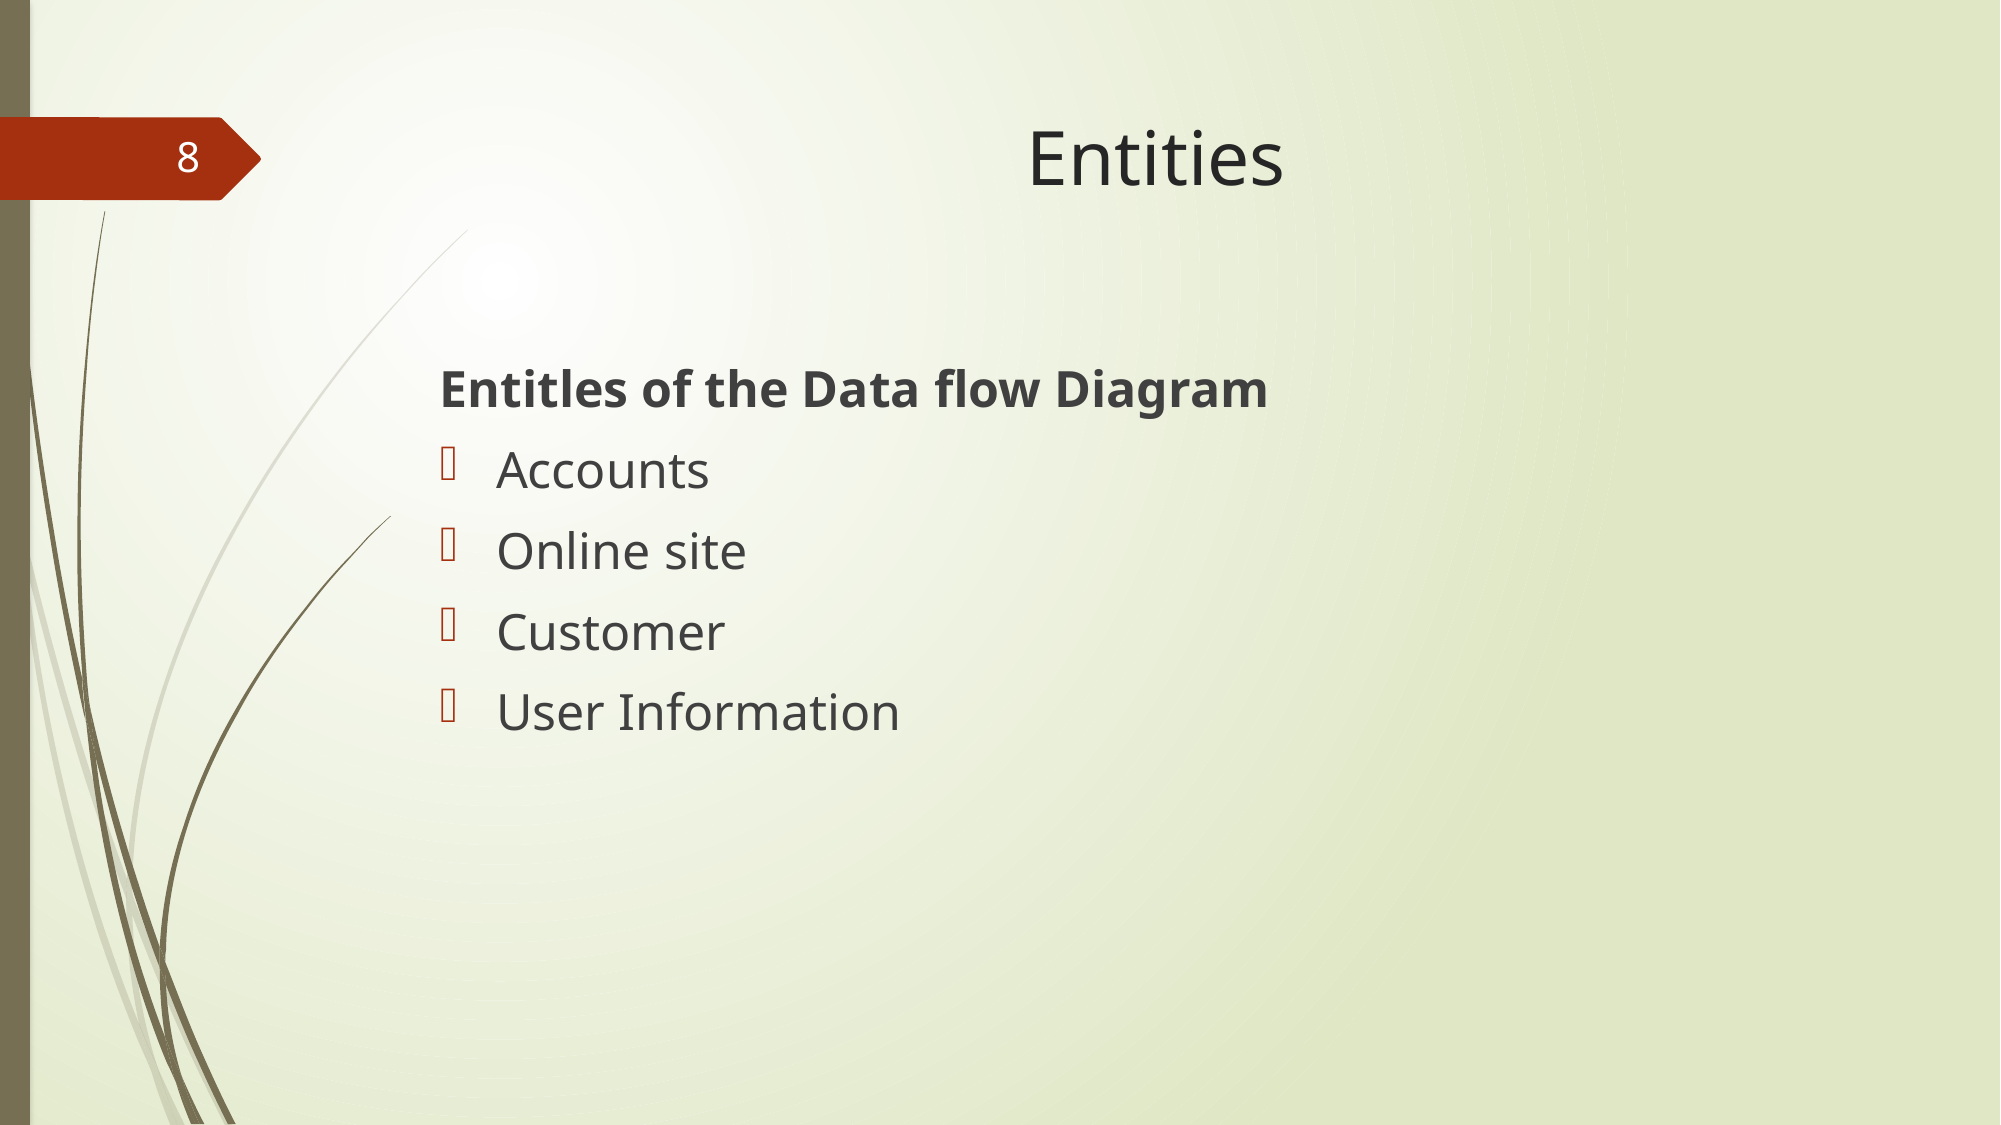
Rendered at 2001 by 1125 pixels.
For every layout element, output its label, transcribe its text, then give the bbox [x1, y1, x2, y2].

list Entitles of the Data flow Diagram Accounts Online site Customer User Information [424, 350, 1888, 970]
slide_number 8 [87, 129, 216, 190]
title Entities [425, 102, 1888, 313]
